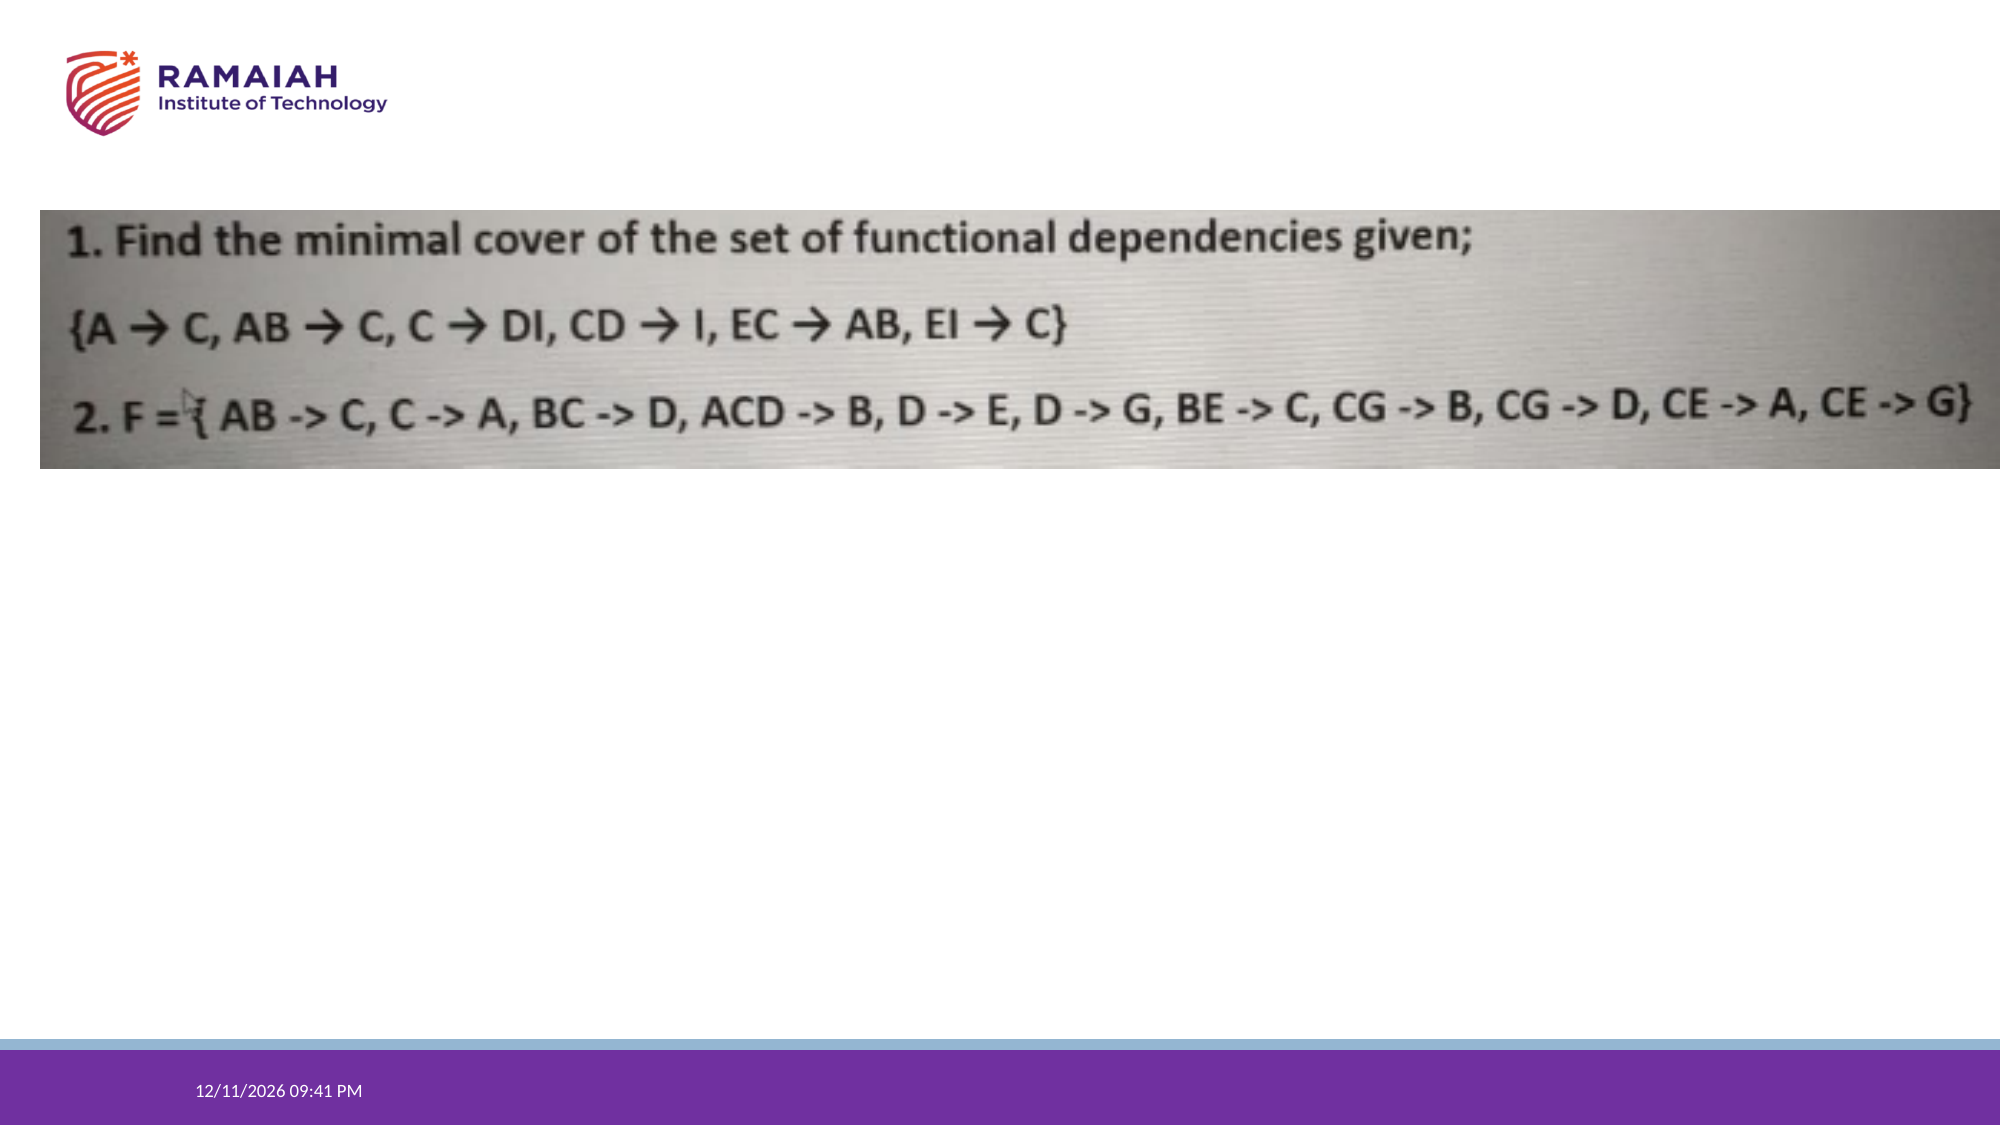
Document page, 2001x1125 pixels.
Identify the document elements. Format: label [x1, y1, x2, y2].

picture [28, 5, 429, 166]
slide_number [180, 1059, 586, 1120]
list [40, 210, 2000, 470]
